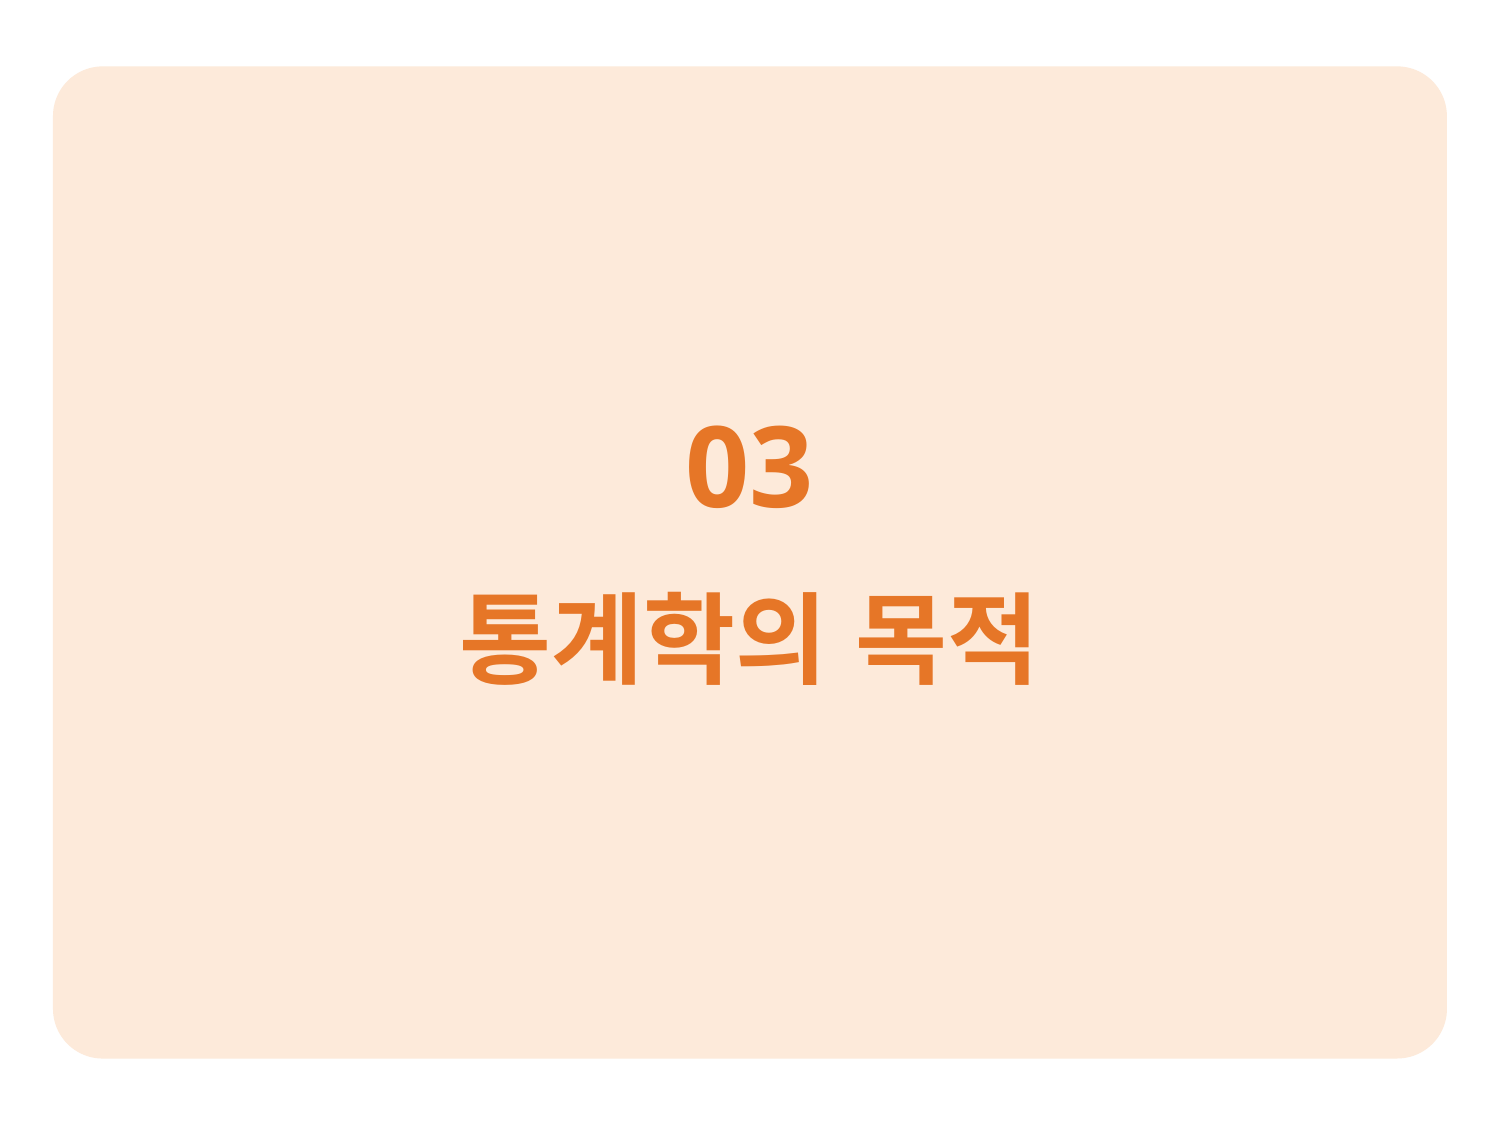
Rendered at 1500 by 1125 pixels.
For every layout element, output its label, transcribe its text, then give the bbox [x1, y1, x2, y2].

list 통계학의 목적 [117, 559, 1383, 715]
list 03 [117, 385, 1383, 540]
